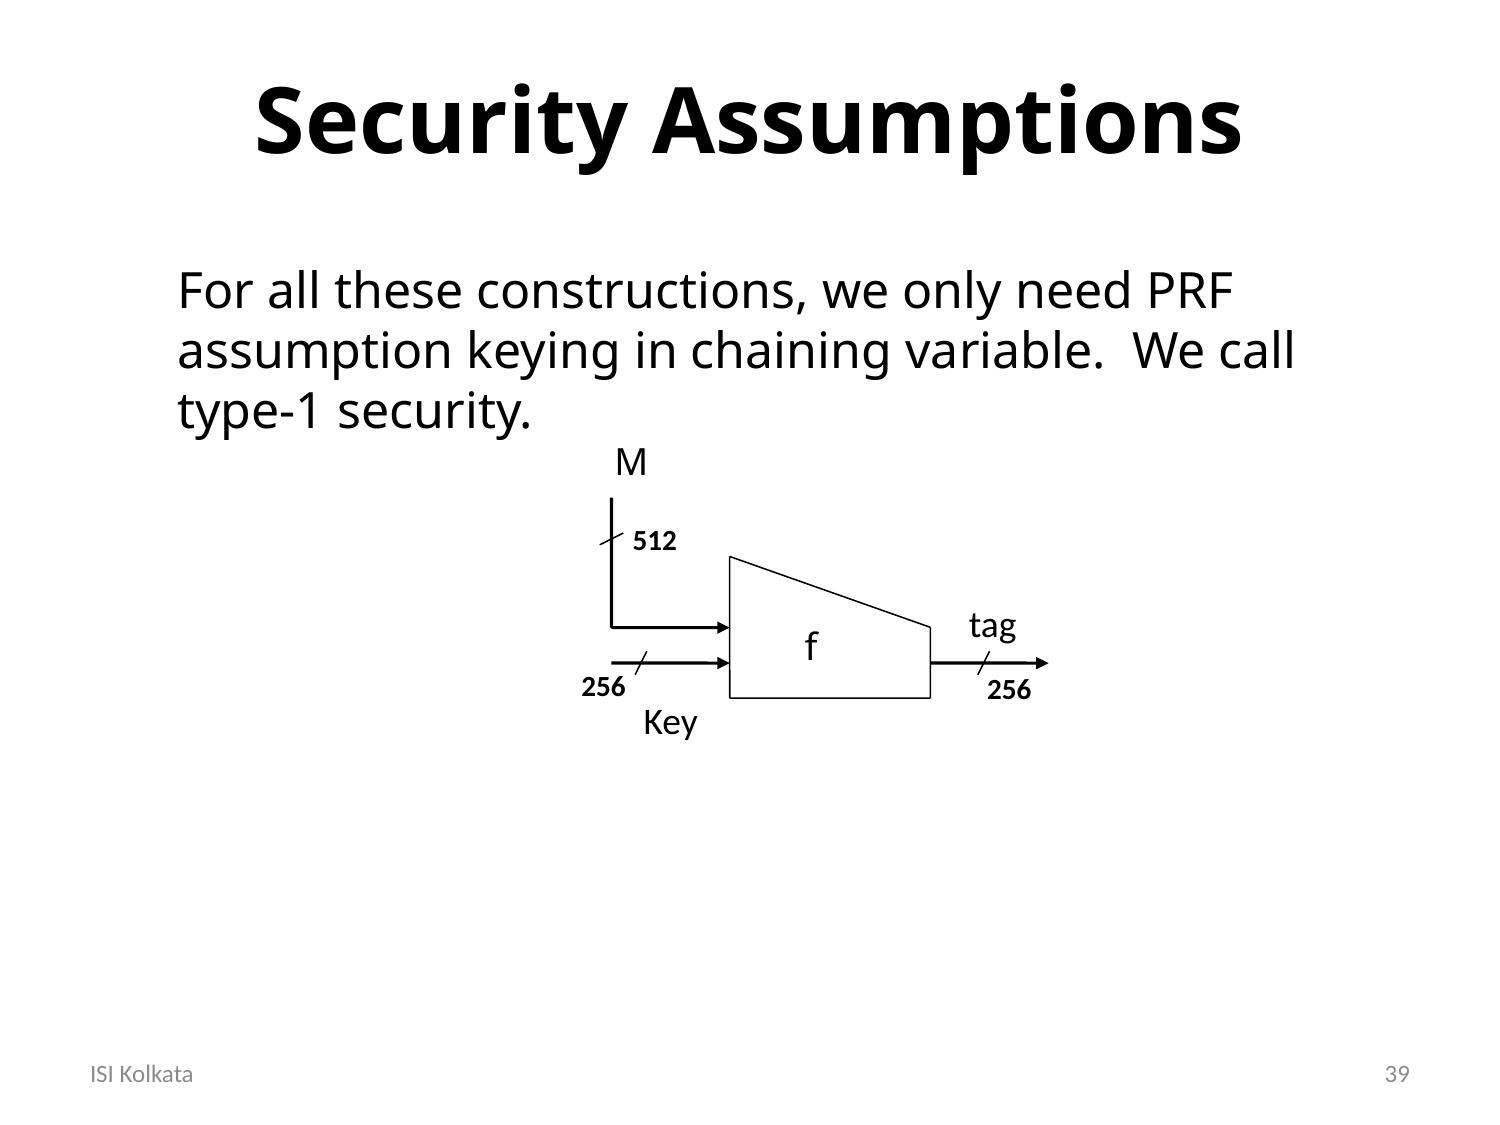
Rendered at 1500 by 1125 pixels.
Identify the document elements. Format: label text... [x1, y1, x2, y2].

text_box For all these constructions, we only need PRF assumption keying in chaining variable. We call type-1 security. [87, 251, 1375, 446]
slide_number 39 [1074, 1042, 1425, 1103]
text_box Security Assumptions [74, 23, 1425, 211]
slide_number ISI Kolkata [75, 1042, 425, 1103]
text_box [564, 430, 1049, 751]
